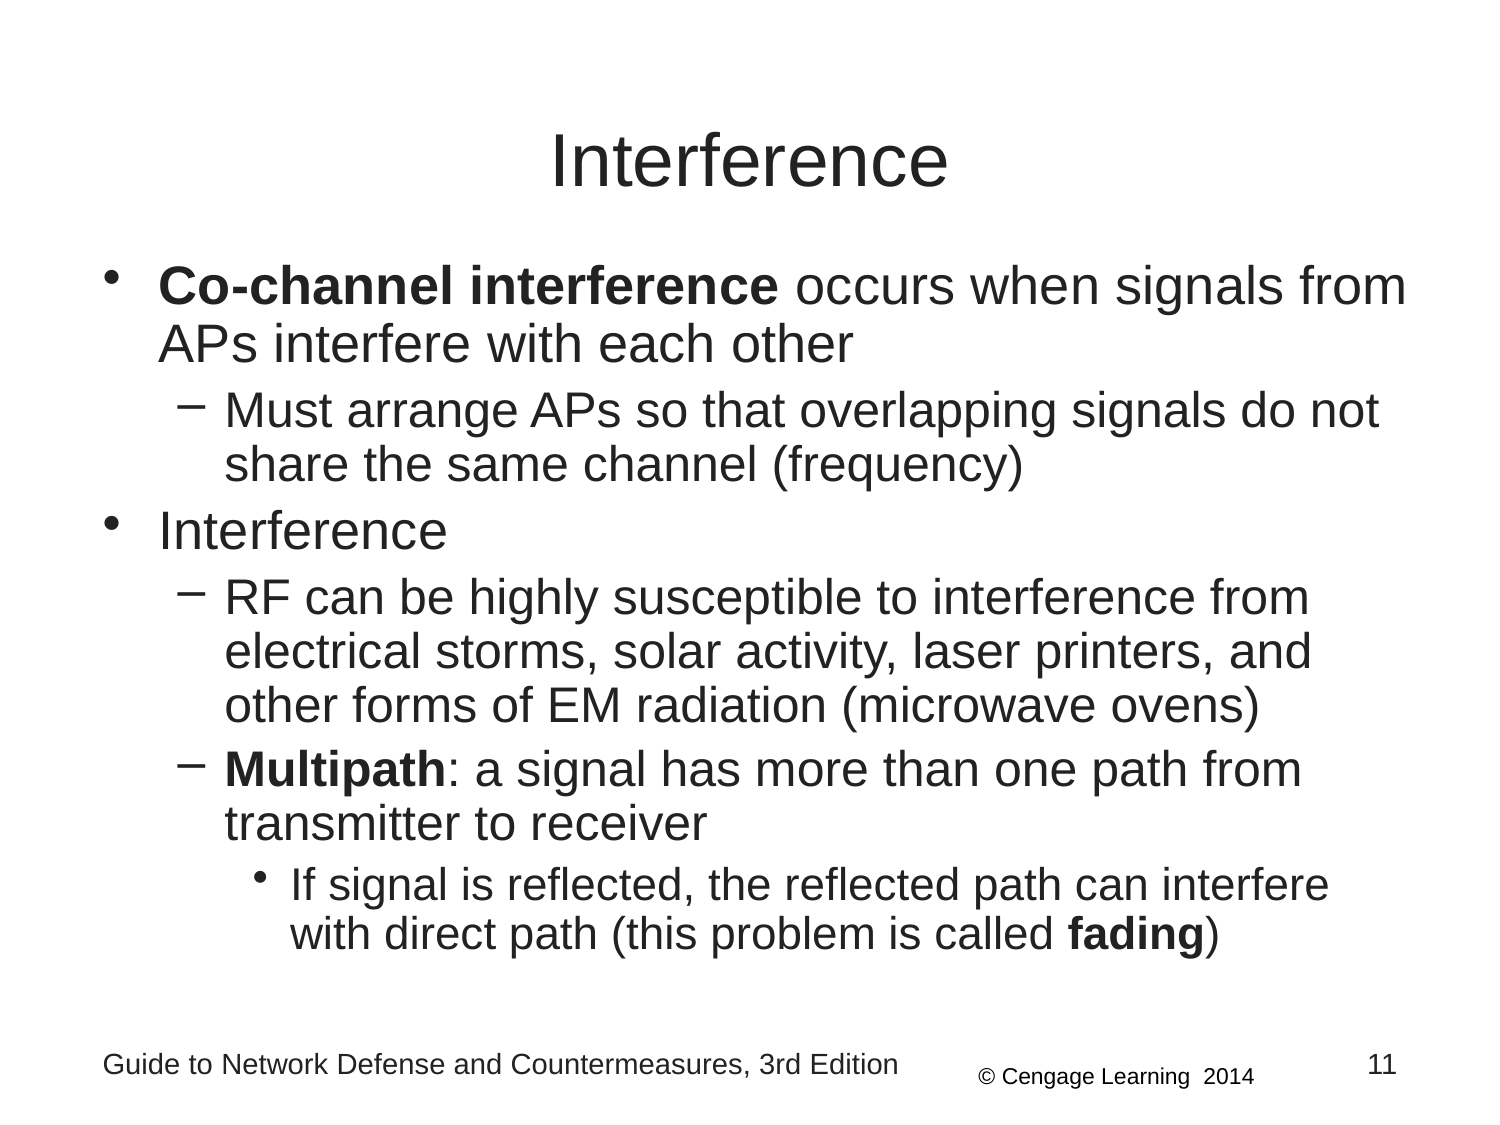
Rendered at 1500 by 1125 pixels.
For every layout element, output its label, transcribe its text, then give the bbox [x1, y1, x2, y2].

list Co-channel interference occurs when signals from APs interfere with each other Must arrange APs so that overlapping signals do not share the same channel (frequency) Interference RF can be highly susceptible to interference from electrical storms, solar activity, laser printers, and other forms of EM radiation (microwave ovens) Multipath: a signal has more than one path from transmitter to receiver If signal is reflected, the reflected path can interfere with direct path (this problem is called fading) [87, 249, 1438, 1000]
footer Guide to Network Defense and Countermeasures, 3rd Edition [87, 1037, 925, 1100]
slide_number 11 [1312, 1037, 1413, 1100]
title Interference [87, 62, 1413, 249]
